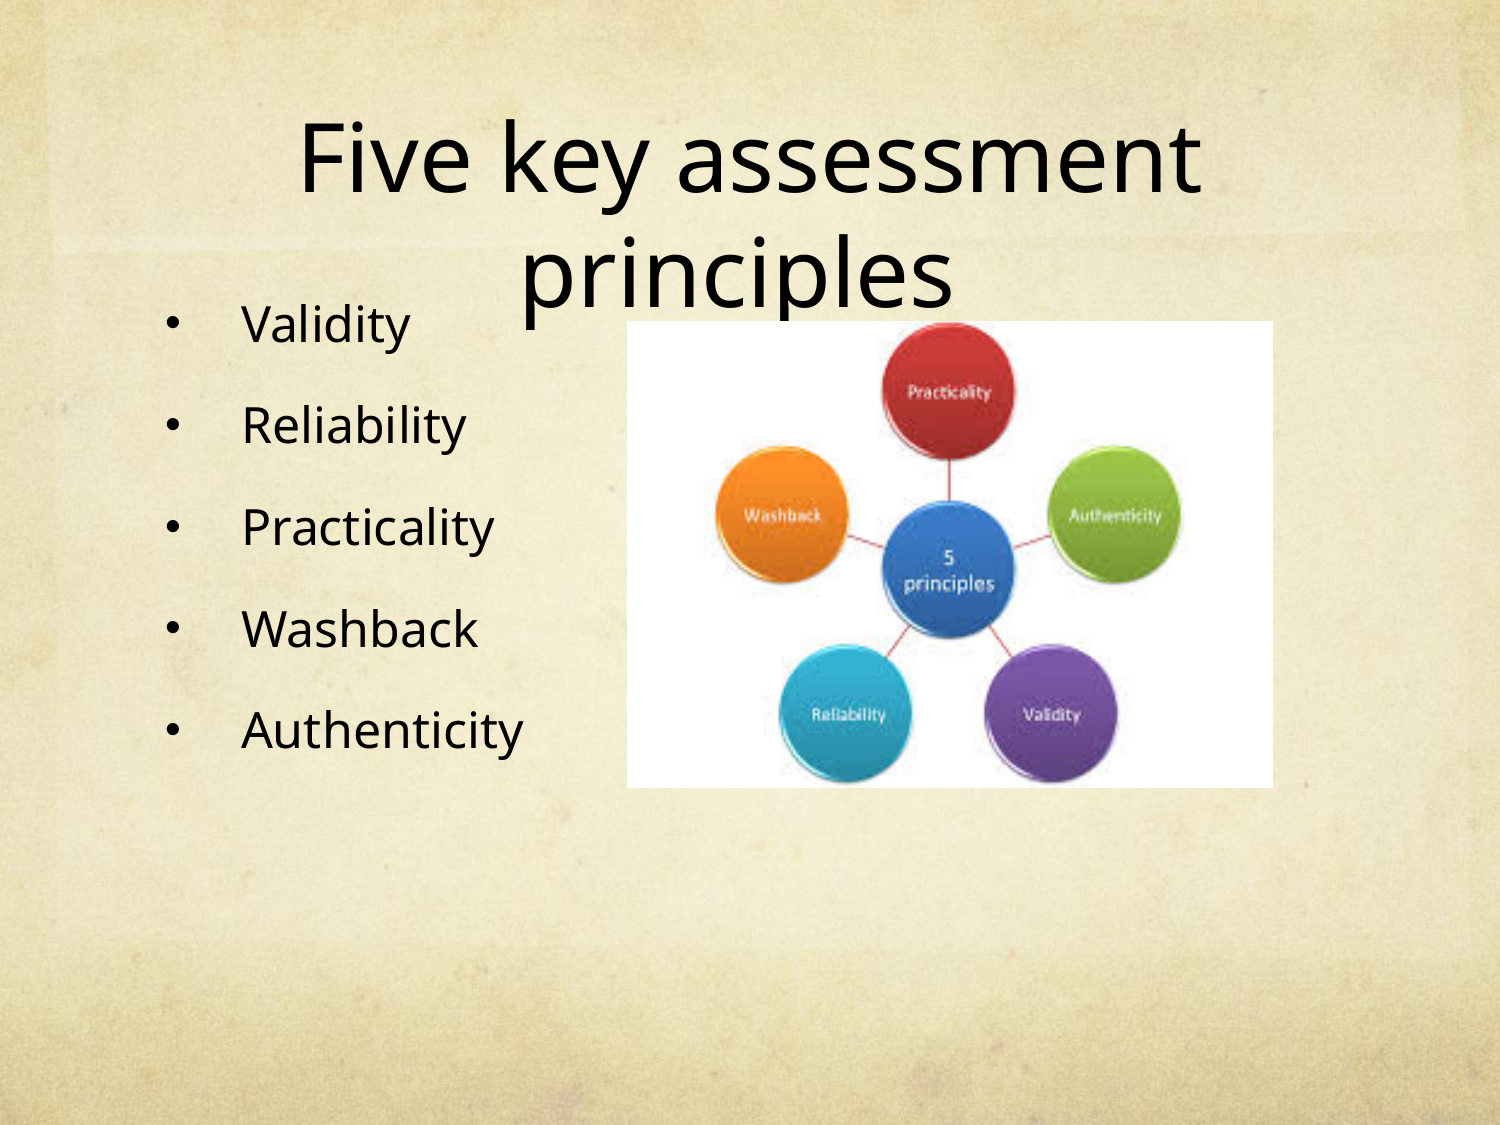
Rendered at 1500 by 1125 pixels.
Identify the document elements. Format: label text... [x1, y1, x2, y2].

list Validity Reliability Practicality Washback Authenticity [150, 284, 1350, 950]
title Five key assessment principles [150, 82, 1350, 225]
picture [0, 0, 1500, 1125]
